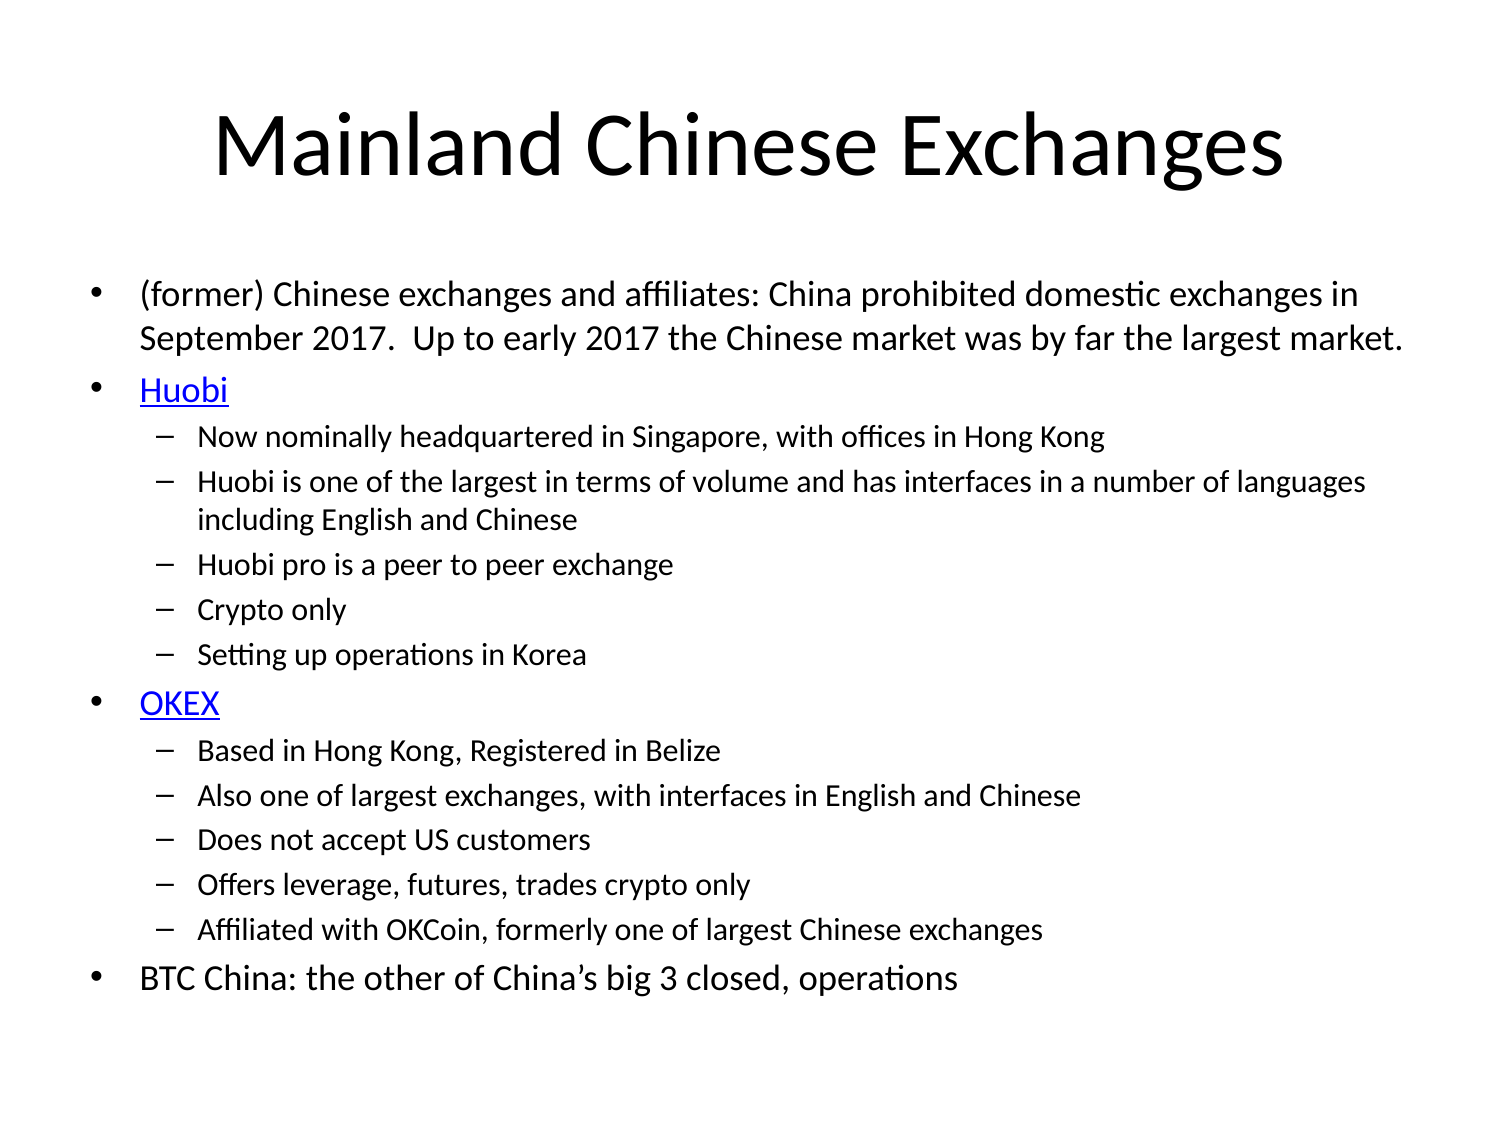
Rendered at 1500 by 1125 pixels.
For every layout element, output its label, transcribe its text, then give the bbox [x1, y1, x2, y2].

list (former) Chinese exchanges and affiliates: China prohibited domestic exchanges in September 2017. Up to early 2017 the Chinese market was by far the largest market. Huobi Now nominally headquartered in Singapore, with offices in Hong Kong Huobi is one of the largest in terms of volume and has interfaces in a number of languages including English and Chinese Huobi pro is a peer to peer exchange Crypto only Setting up operations in Korea OKEX Based in Hong Kong, Registered in Belize Also one of largest exchanges, with interfaces in English and Chinese Does not accept US customers Offers leverage, futures, trades crypto only Affiliated with OKCoin, formerly one of largest Chinese exchanges BTC China: the other of China’s big 3 closed, operations [75, 262, 1425, 1050]
title Mainland Chinese Exchanges [75, 45, 1425, 233]
